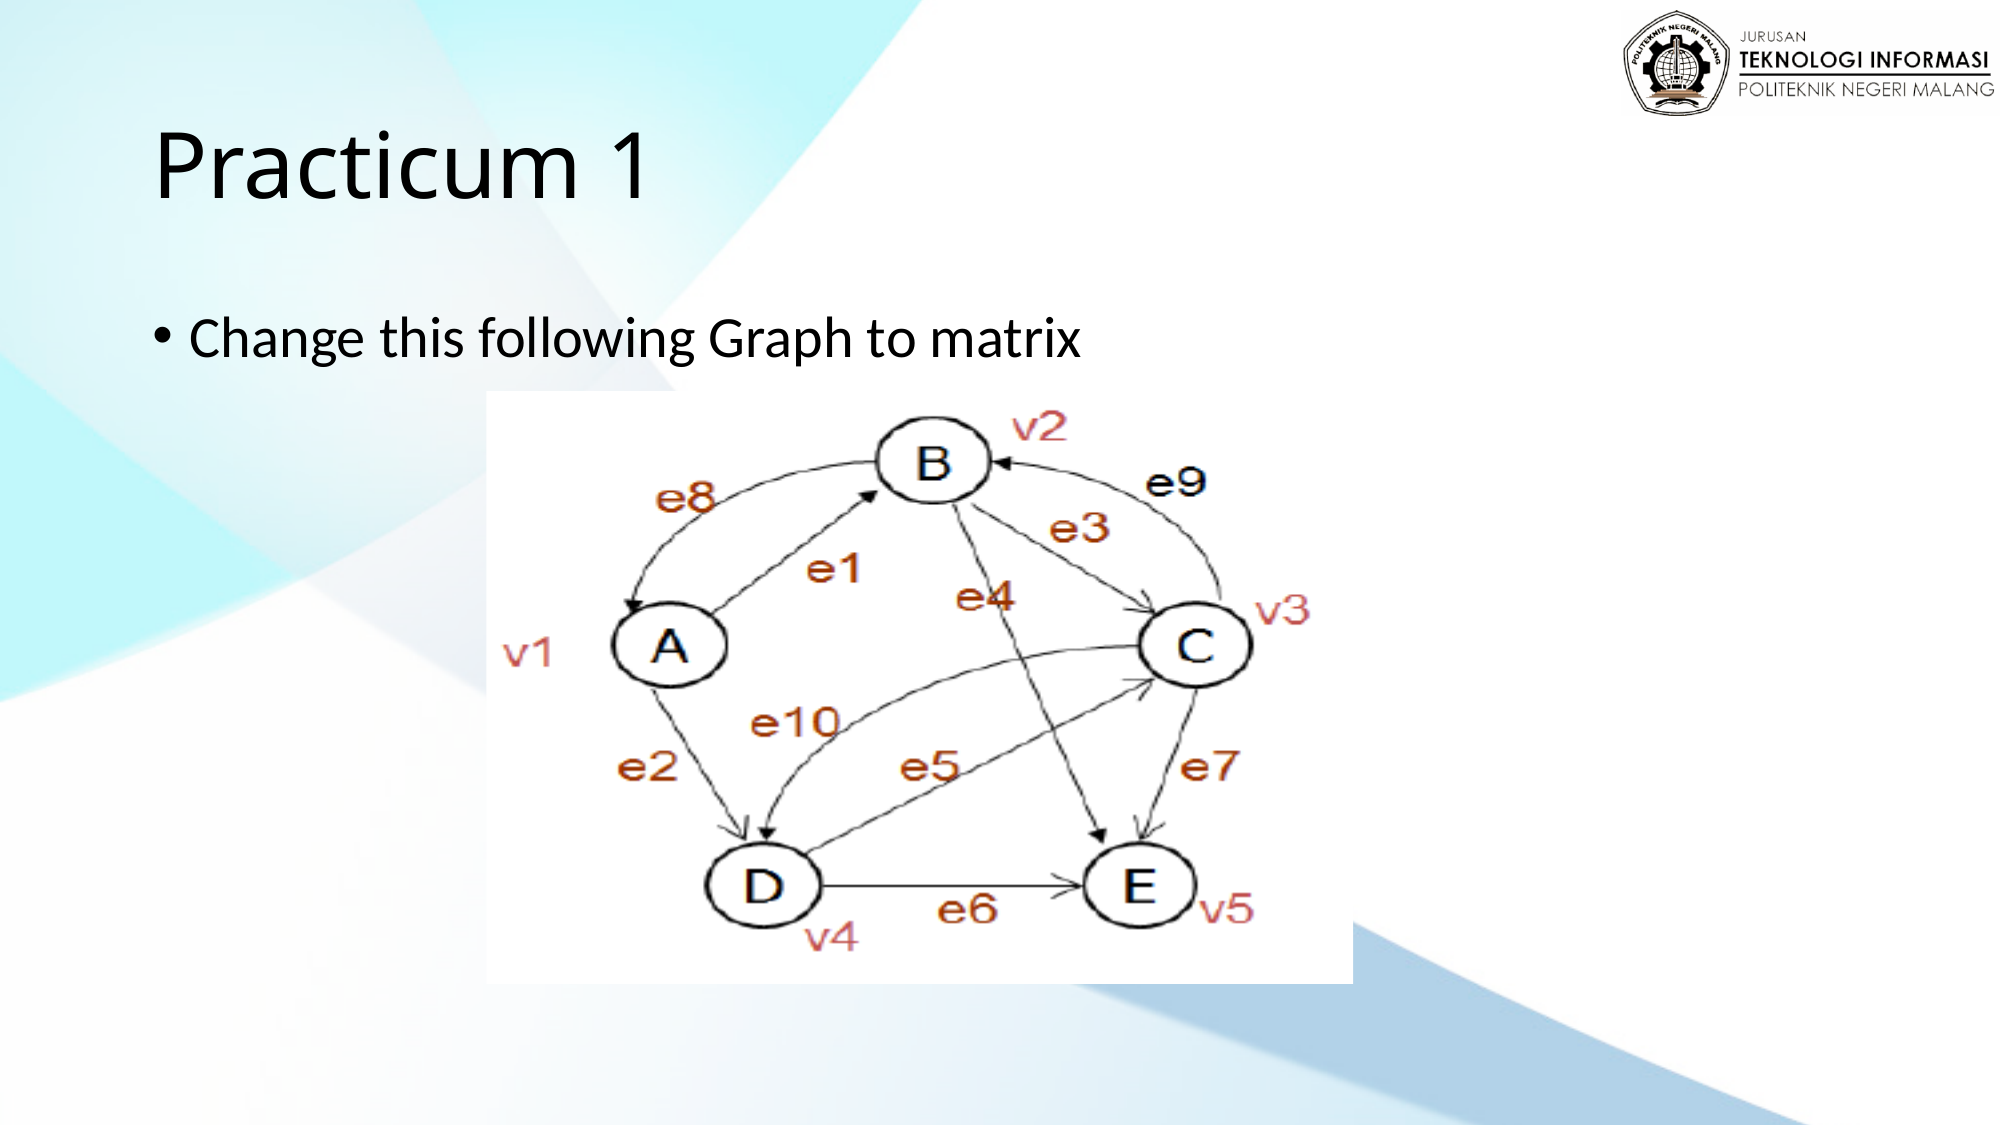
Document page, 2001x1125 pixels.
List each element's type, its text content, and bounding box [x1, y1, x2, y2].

list Change this following Graph to matrix [137, 299, 1863, 1014]
title Practicum 1 [137, 59, 1863, 278]
picture [0, 0, 2000, 1125]
